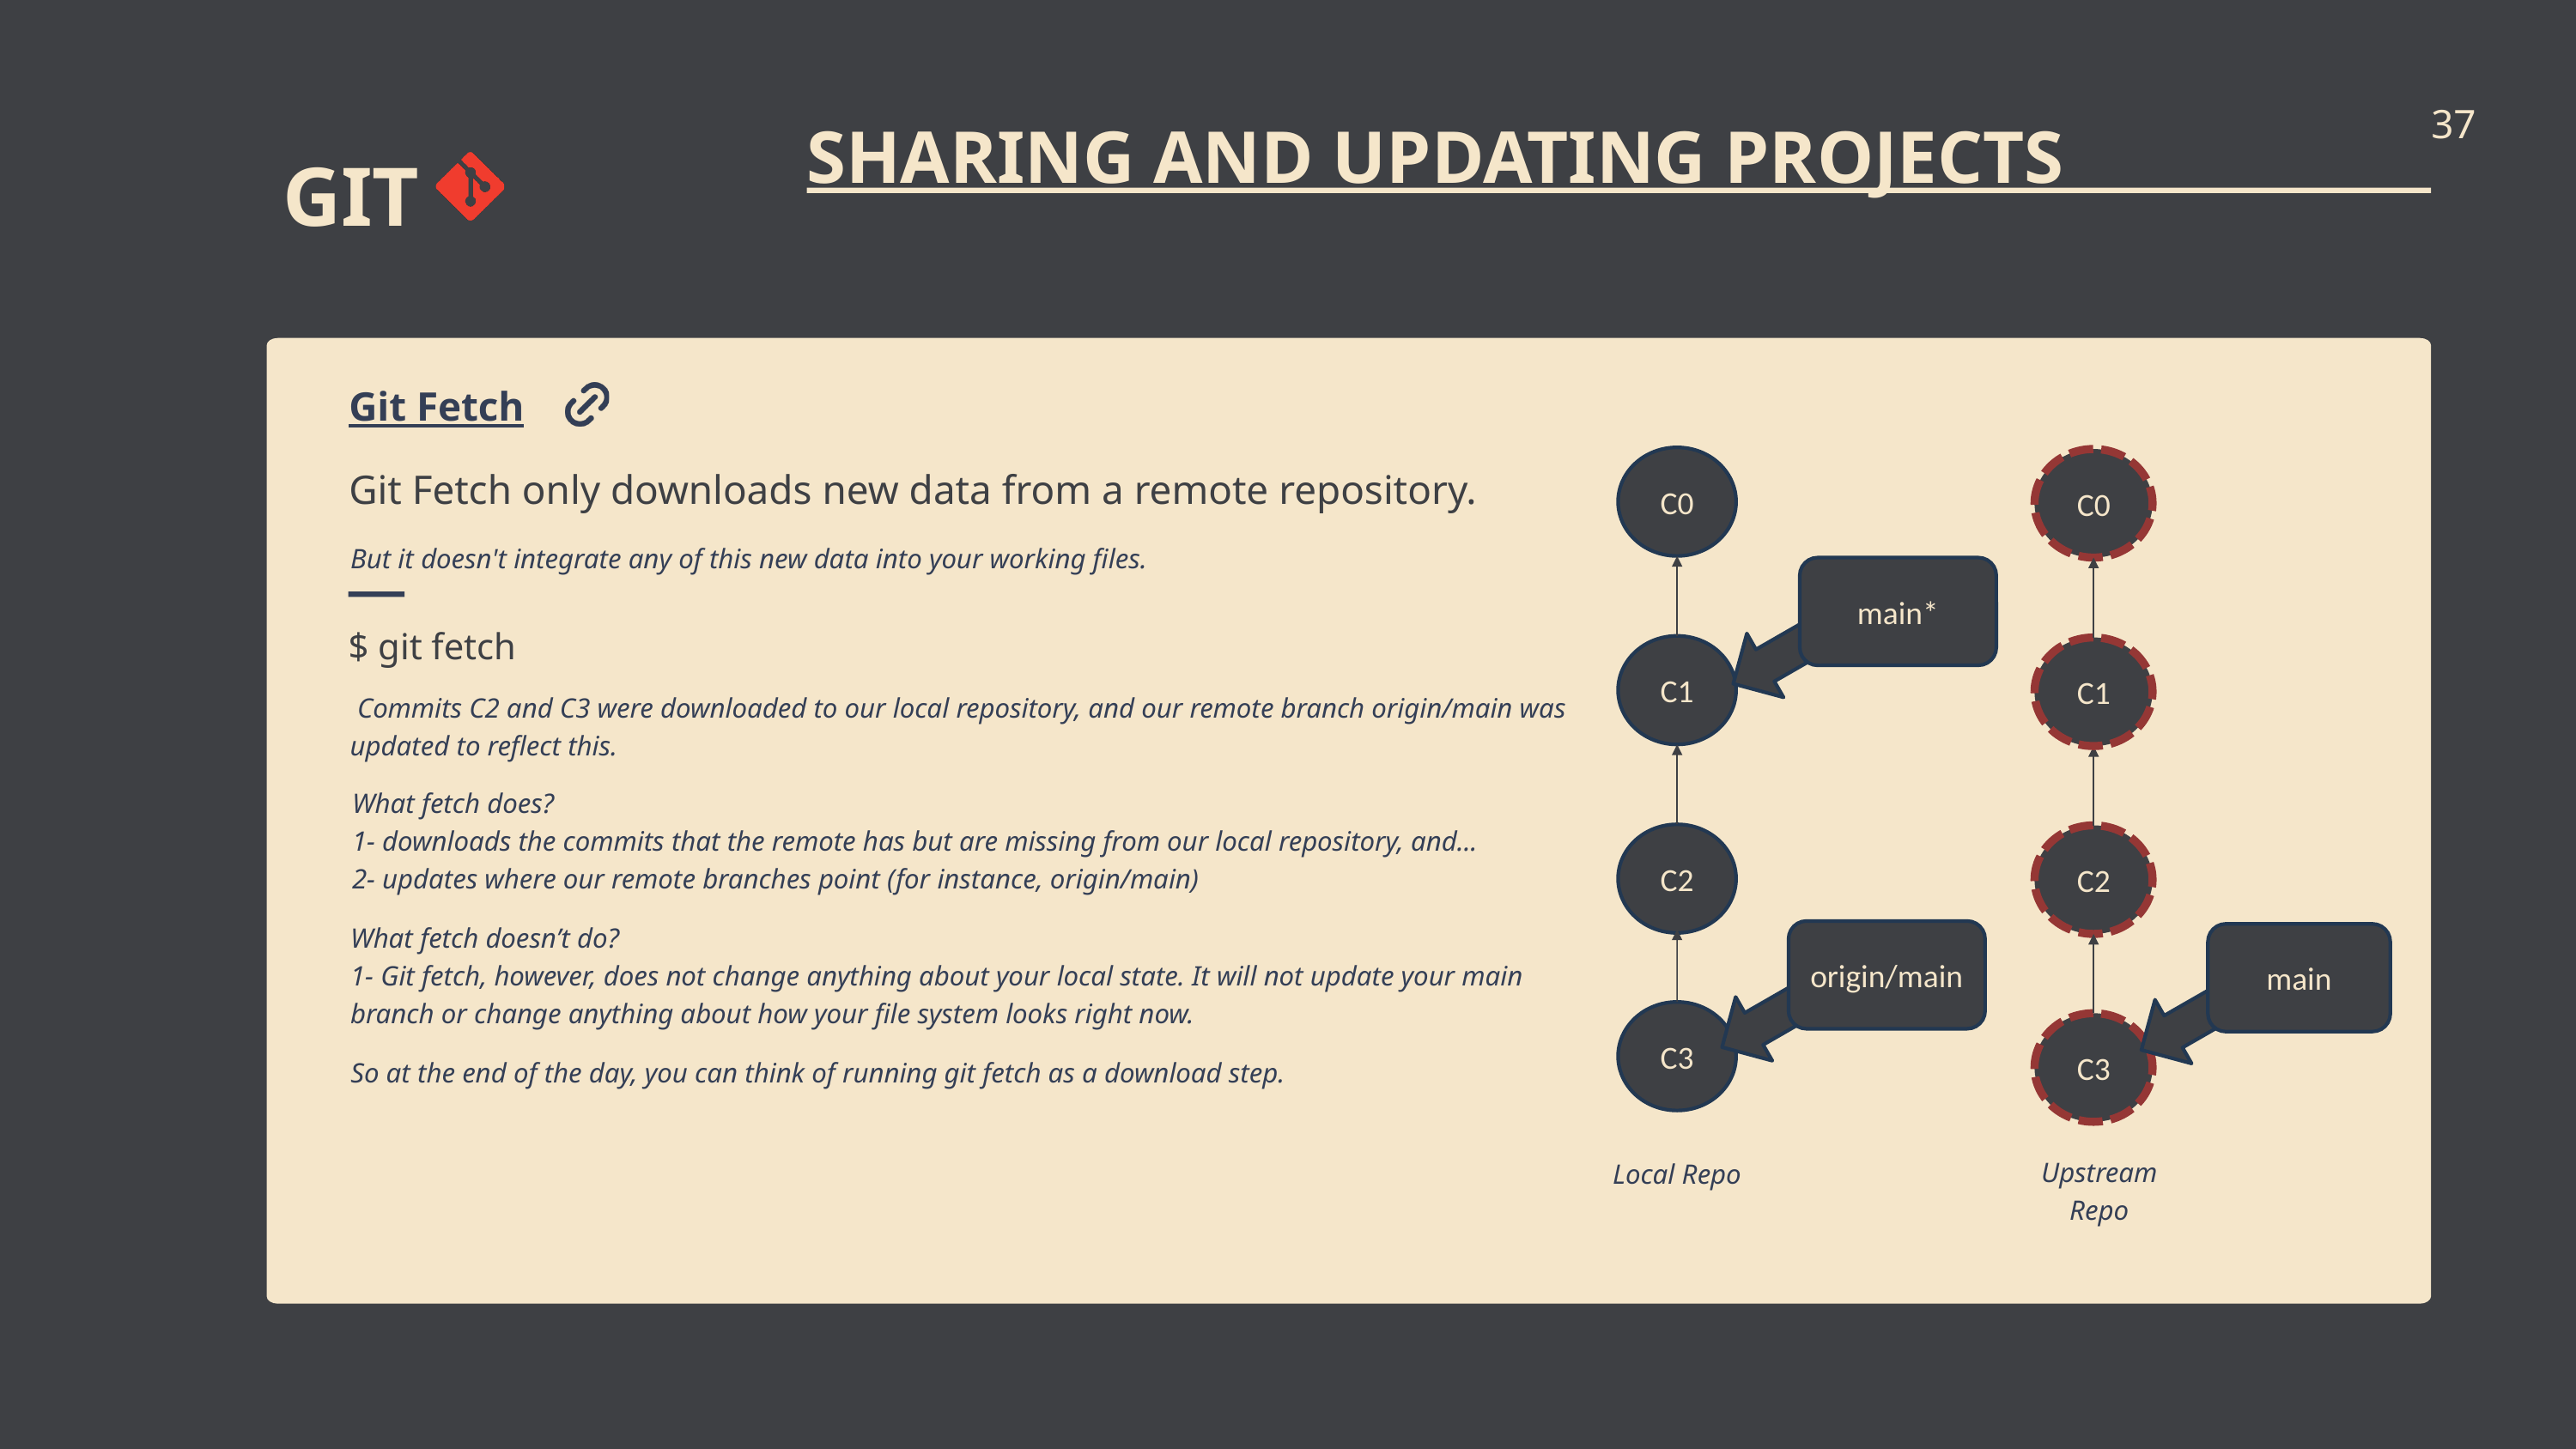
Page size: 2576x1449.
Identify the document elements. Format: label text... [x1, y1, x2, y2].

text_box GIT [266, 129, 436, 243]
text_box [436, 152, 505, 221]
text_box 37 [2431, 91, 2480, 147]
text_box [266, 337, 2432, 1304]
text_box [1714, 920, 1985, 1058]
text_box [2134, 924, 2391, 1061]
text_box SHARING AND UPDATING PROJECTS [806, 99, 2432, 197]
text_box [1725, 557, 1997, 694]
